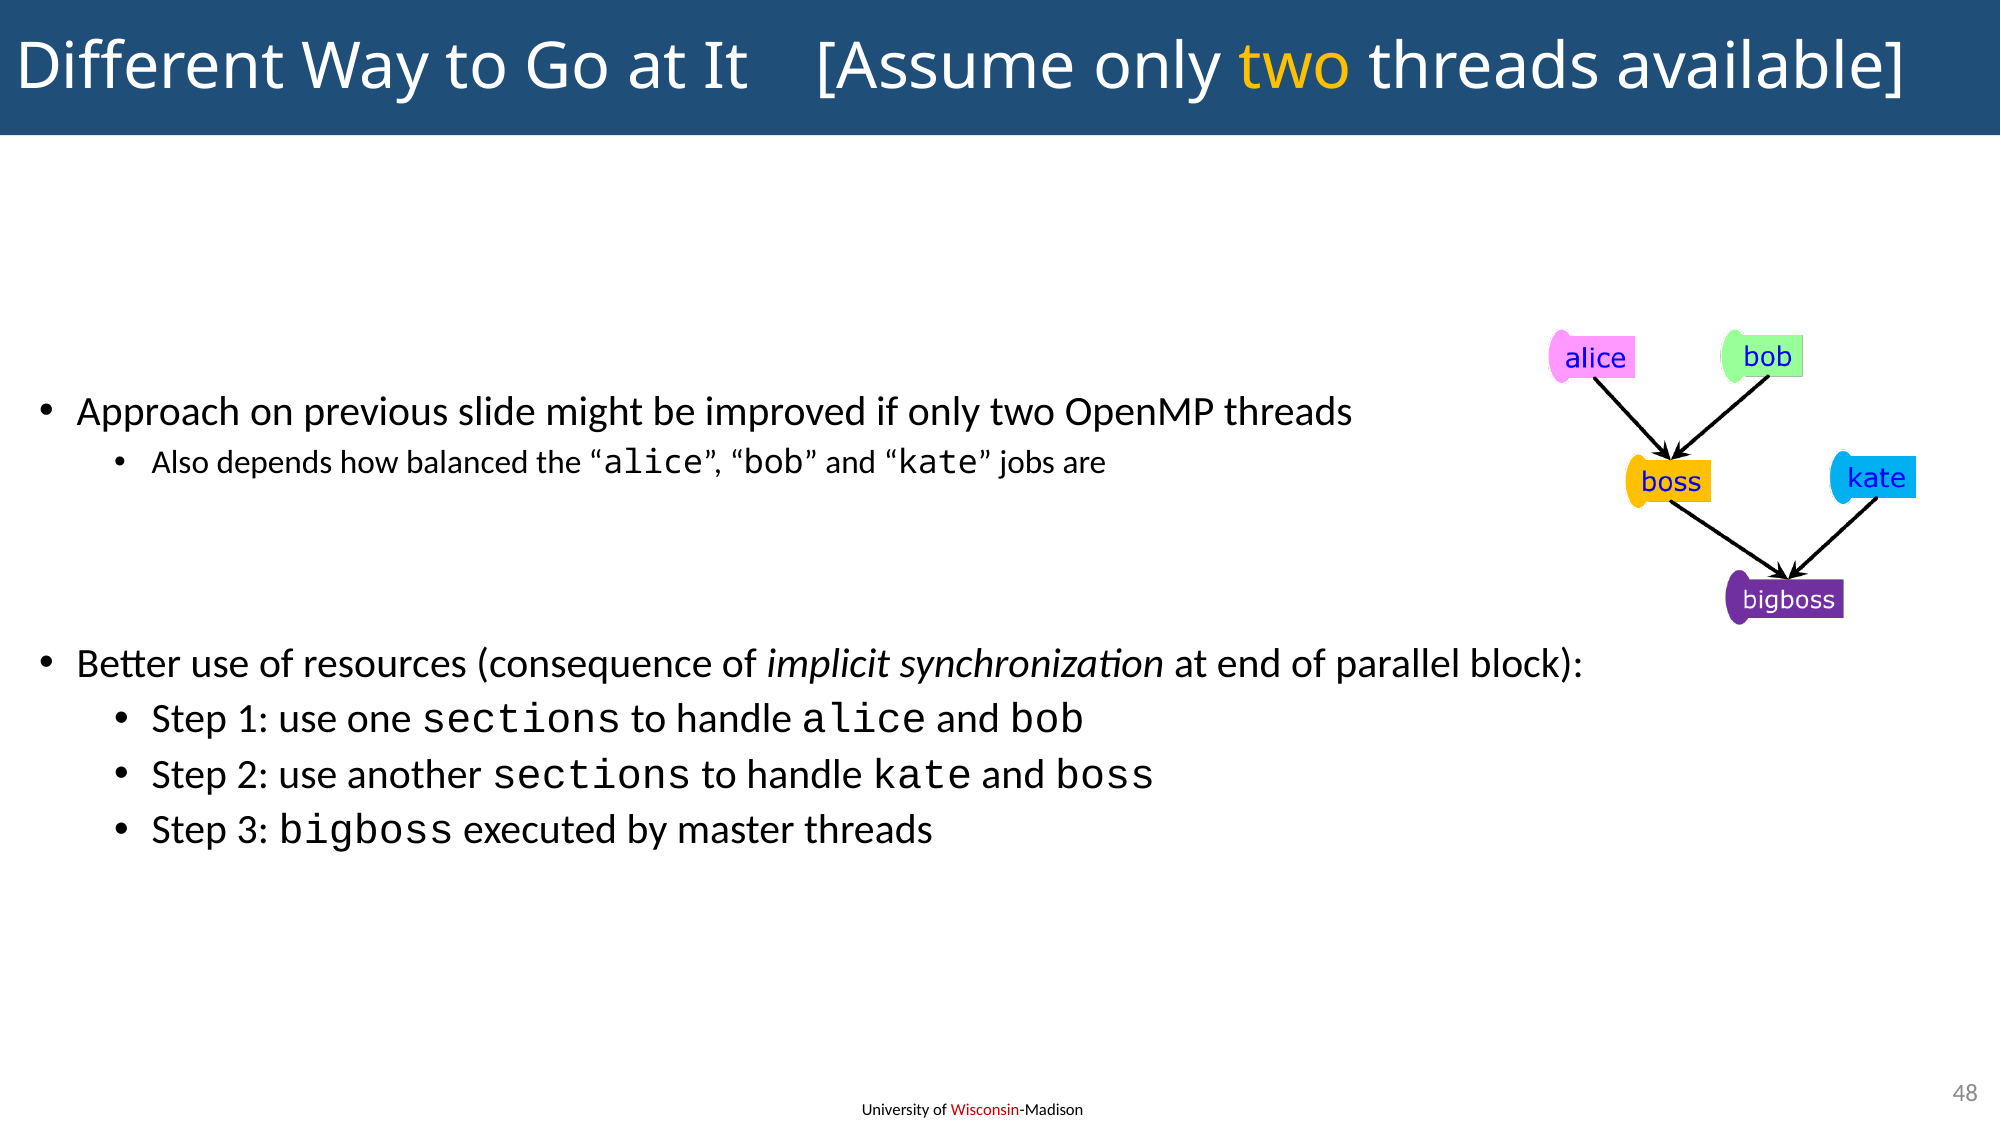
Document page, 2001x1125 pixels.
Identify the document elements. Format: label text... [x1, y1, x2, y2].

picture [1547, 328, 1922, 628]
slide_number 48 [1879, 1069, 1994, 1114]
list Approach on previous slide might be improved if only two OpenMP threads Also depends how balanced the “alice”, “bob” and “kate” jobs are Better use of resources (consequence of implicit synchronization at end of parallel block): Step 1: use one sections to handle alice and bob Step 2: use another sections to handle kate and boss Step 3: bigboss executed by master threads [24, 245, 1987, 1055]
title Different Way to Go at It [Assume only two threads available] [0, 0, 2000, 136]
